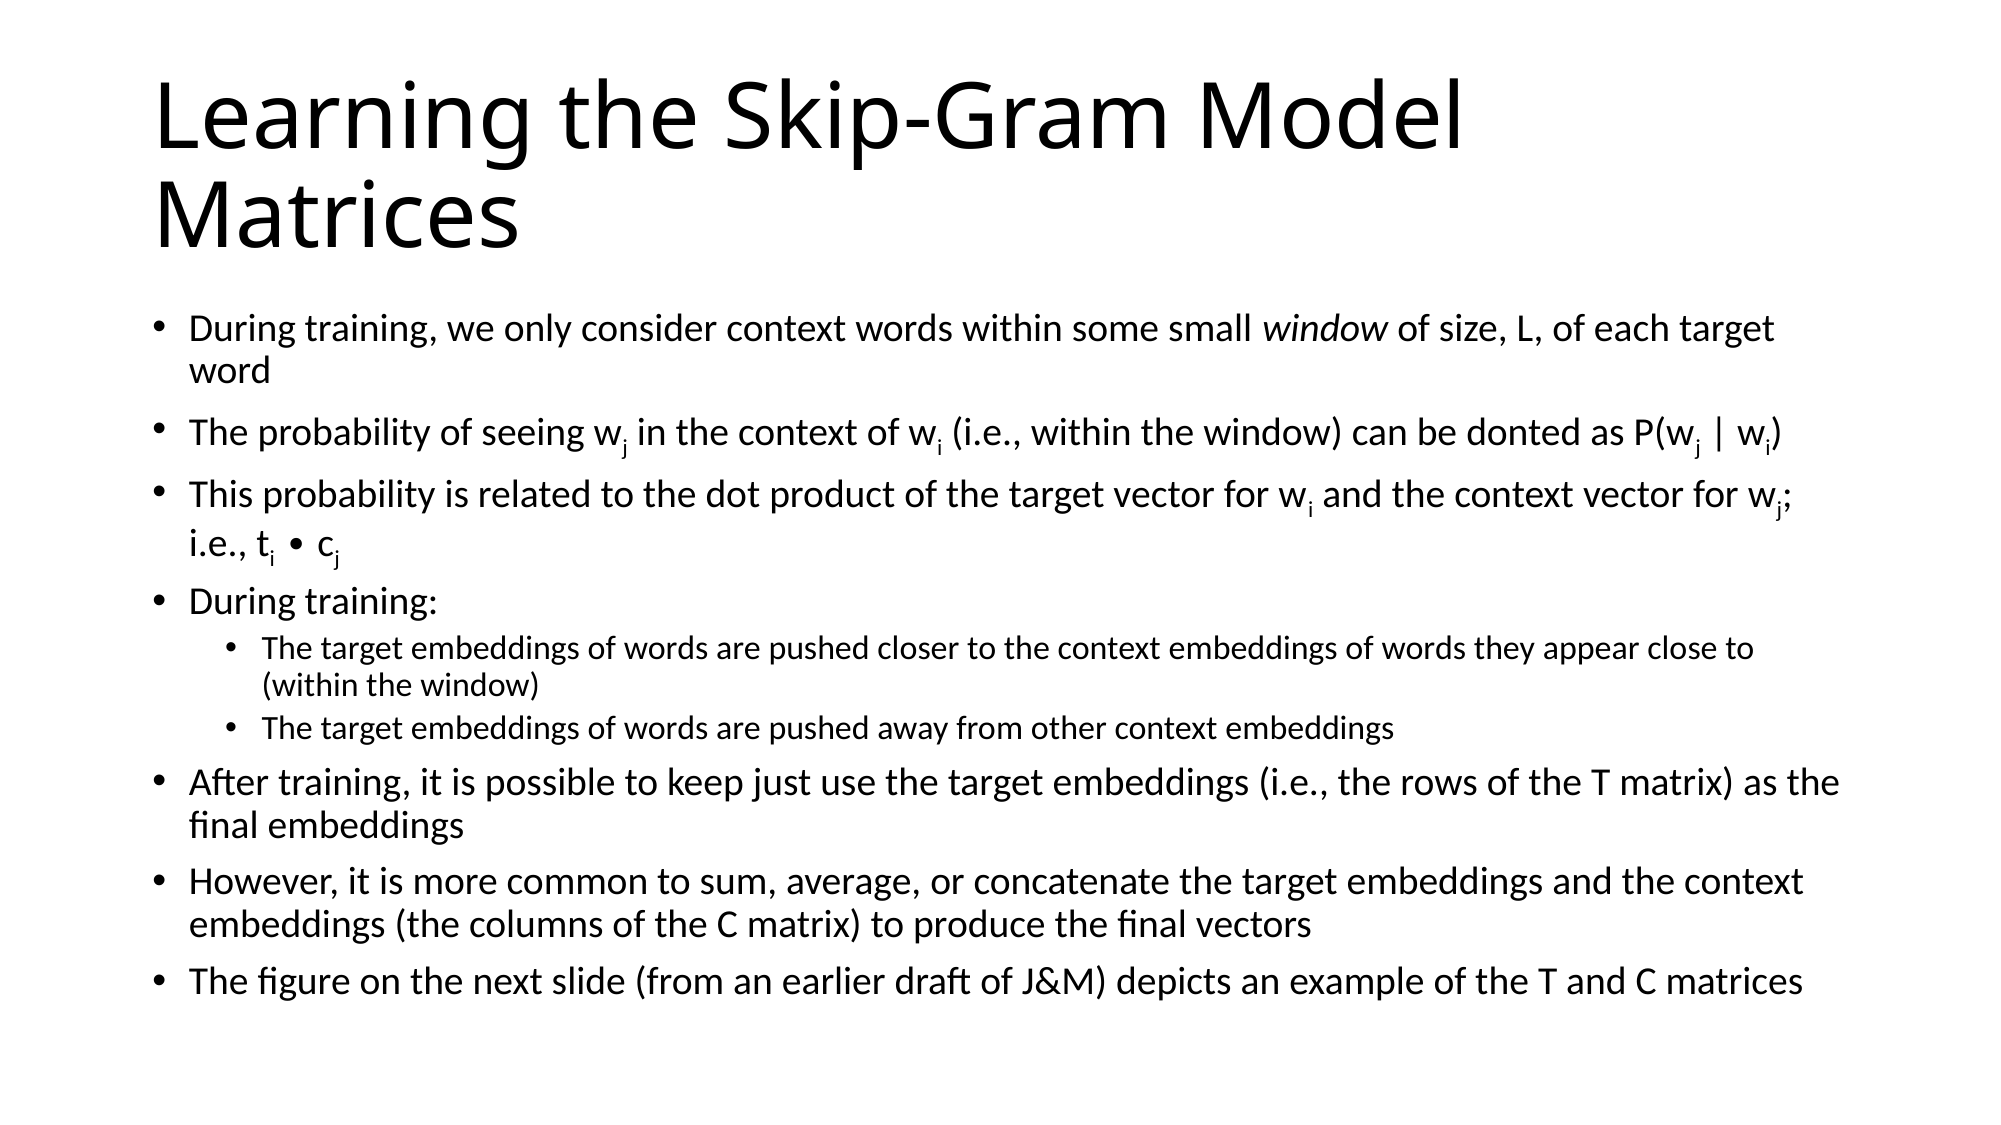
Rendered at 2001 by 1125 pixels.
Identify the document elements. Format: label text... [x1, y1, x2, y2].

list During training, we only consider context words within some small window of size, L, of each target word The probability of seeing wj in the context of wi (i.e., within the window) can be donted as P(wj | wi) This probability is related to the dot product of the target vector for wi and the context vector for wj; i.e., ti ∙ cj During training: The target embeddings of words are pushed closer to the context embeddings of words they appear close to (within the window) The target embeddings of words are pushed away from other context embeddings After training, it is possible to keep just use the target embeddings (i.e., the rows of the T matrix) as the final embeddings However, it is more common to sum, average, or concatenate the target embeddings and the context embeddings (the columns of the C matrix) to produce the final vectors The figure on the next slide (from an earlier draft of J&M) depicts an example of the T and C matrices [137, 299, 1863, 1014]
title Learning the Skip-Gram Model Matrices [137, 59, 1863, 278]
